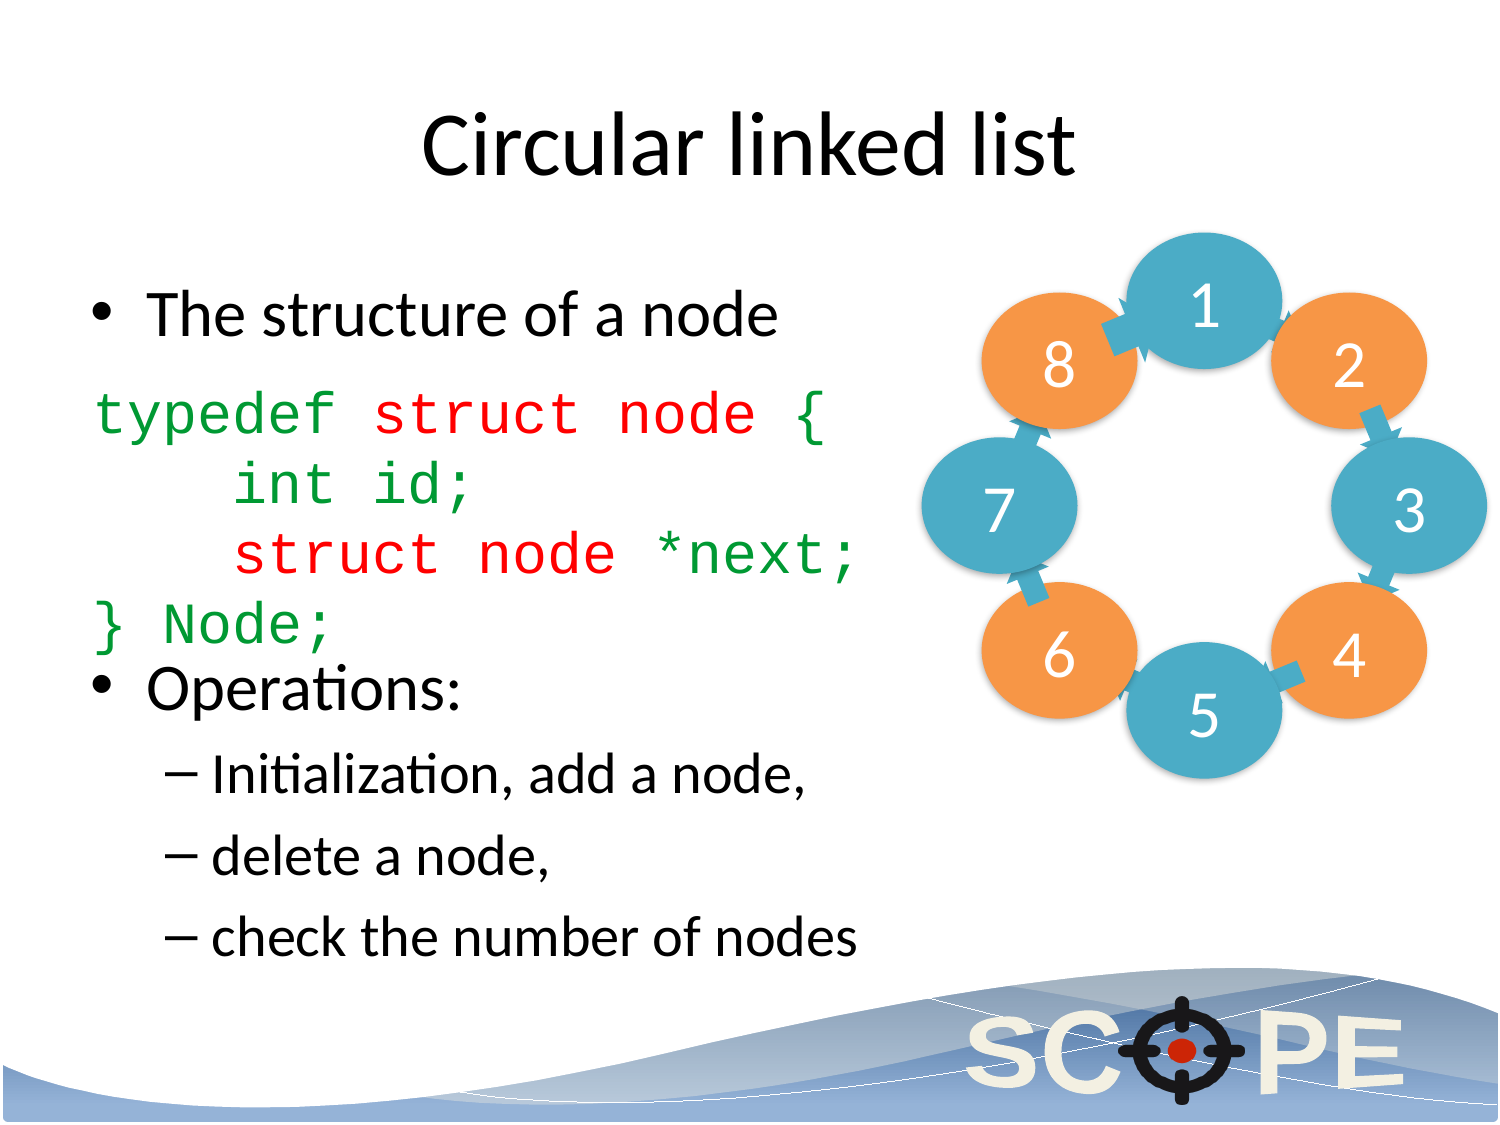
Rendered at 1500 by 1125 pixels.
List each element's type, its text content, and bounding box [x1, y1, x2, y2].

picture [1118, 1005, 1245, 1105]
list The structure of a node Operations: Initialization, add a node, delete a node, check the number of nodes [75, 262, 1425, 1005]
text_box typedef struct node { int id; struct node *next; } Node; [77, 368, 878, 663]
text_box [892, 232, 1500, 779]
title Circular linked list [75, 45, 1425, 233]
